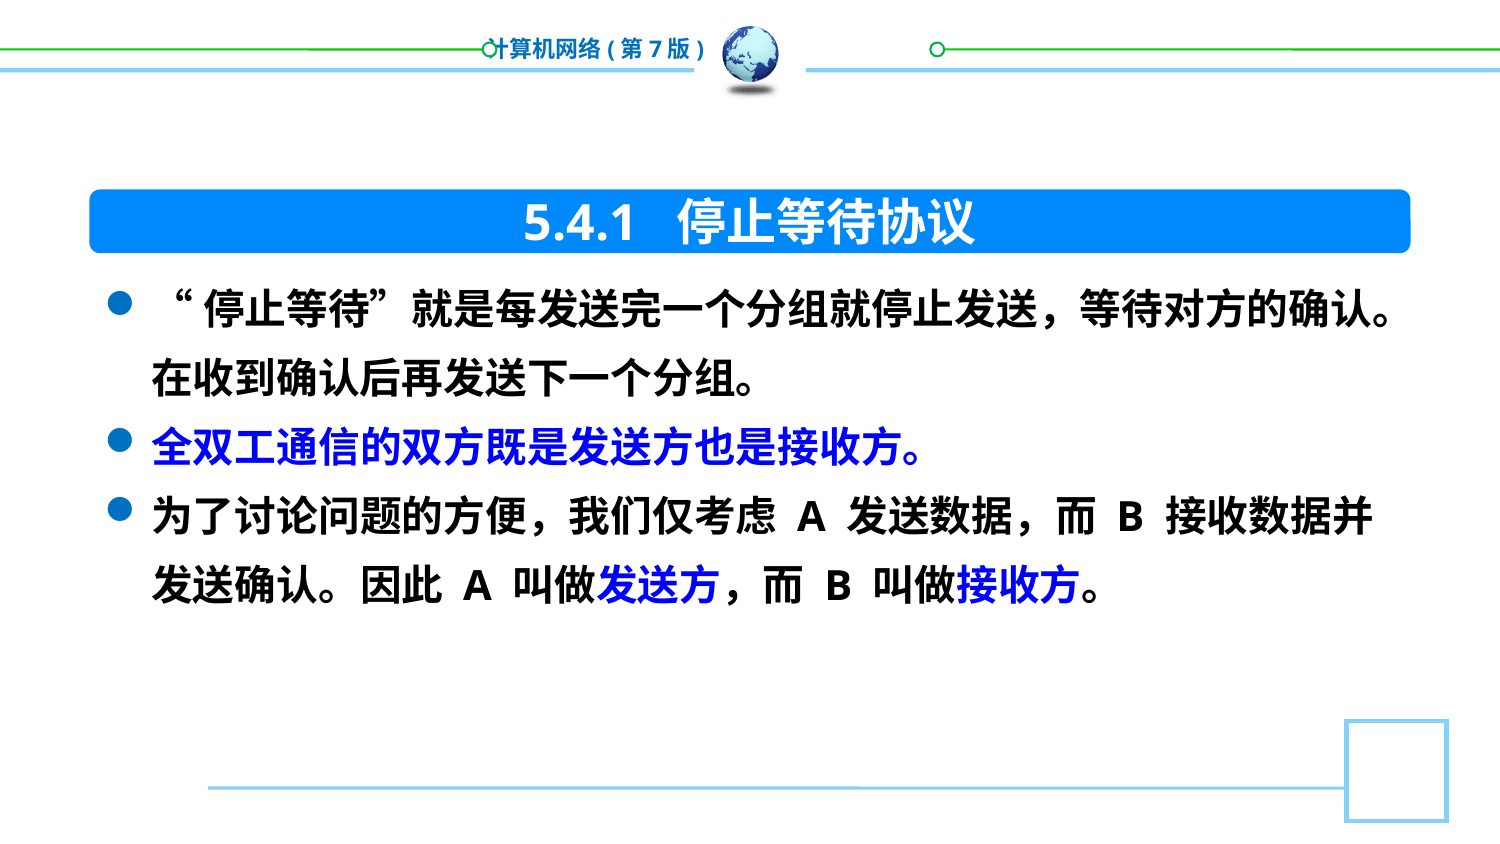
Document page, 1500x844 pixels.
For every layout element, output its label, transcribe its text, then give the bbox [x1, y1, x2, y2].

text_box “停止等待”就是每发送完一个分组就停止发送，等待对方的确认。在收到确认后再发送下一个分组。 全双工通信的双方既是发送方也是接收方。 为了讨论问题的方便，我们仅考虑 A 发送数据，而 B 接收数据并发送确认。因此 A 叫做发送方，而 B 叫做接收方。 [89, 257, 1411, 616]
text_box 5.4.1 停止等待协议 [508, 182, 992, 257]
text_box [992, 189, 1411, 254]
picture [720, 24, 780, 100]
text_box [89, 189, 508, 254]
